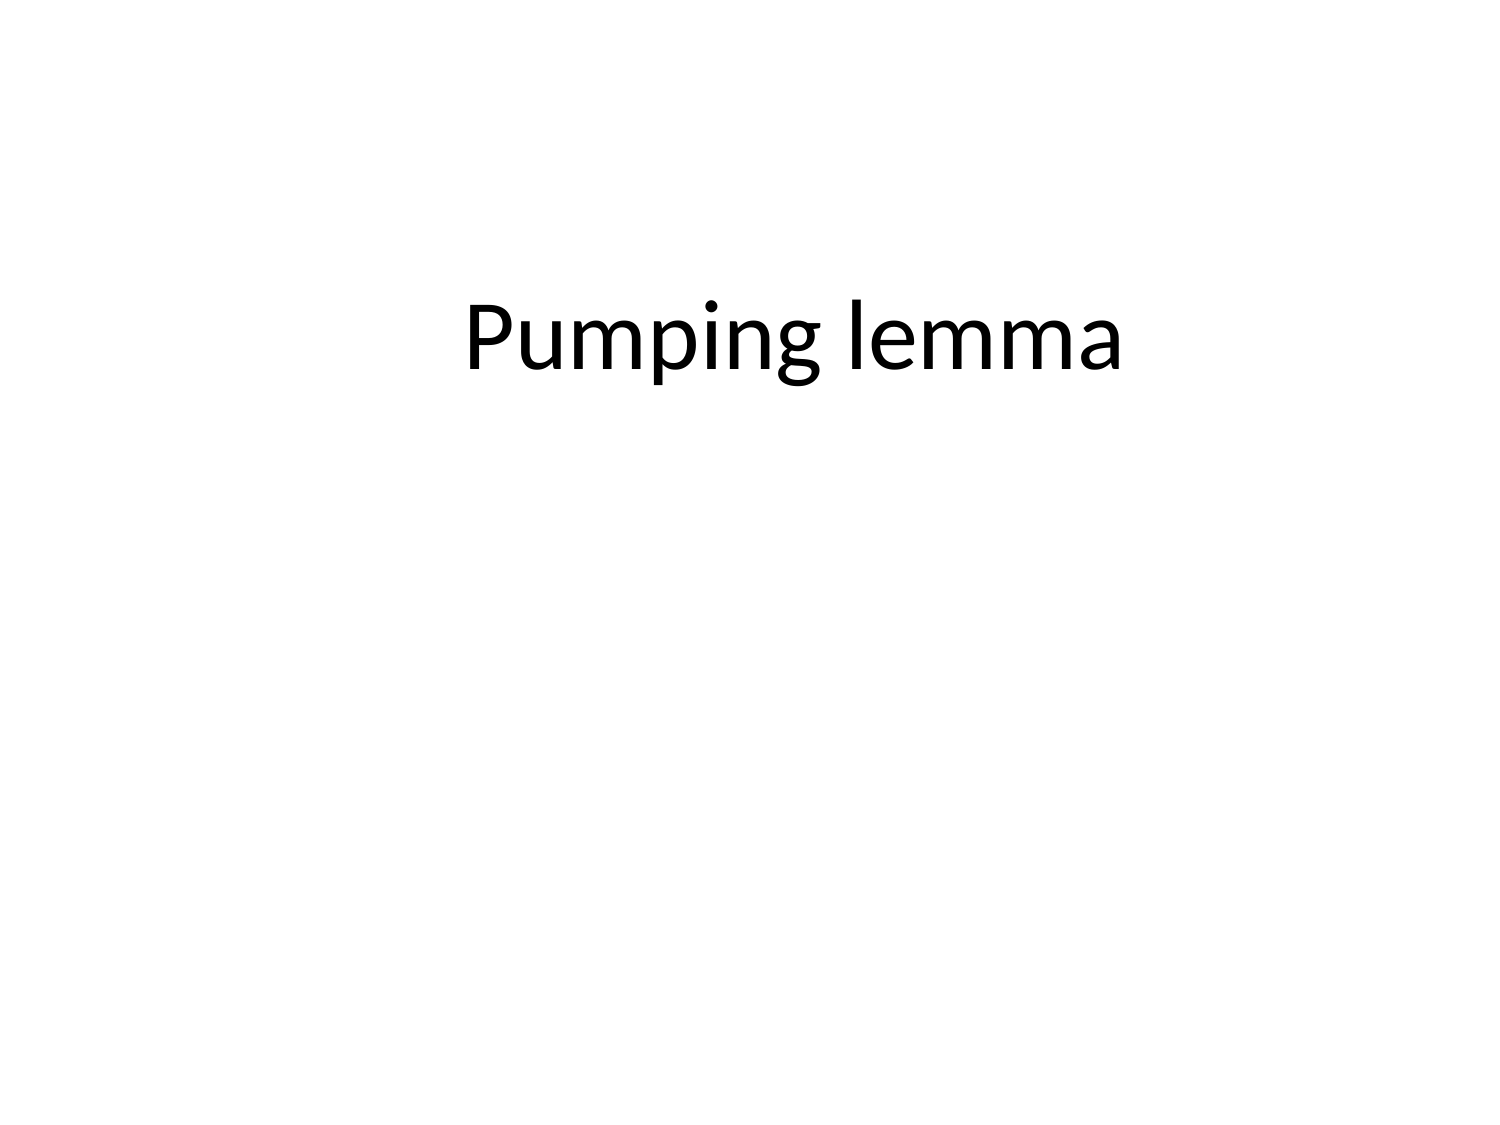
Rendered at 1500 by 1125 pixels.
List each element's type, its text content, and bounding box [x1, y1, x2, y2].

list Pumping lemma [75, 262, 1425, 1005]
